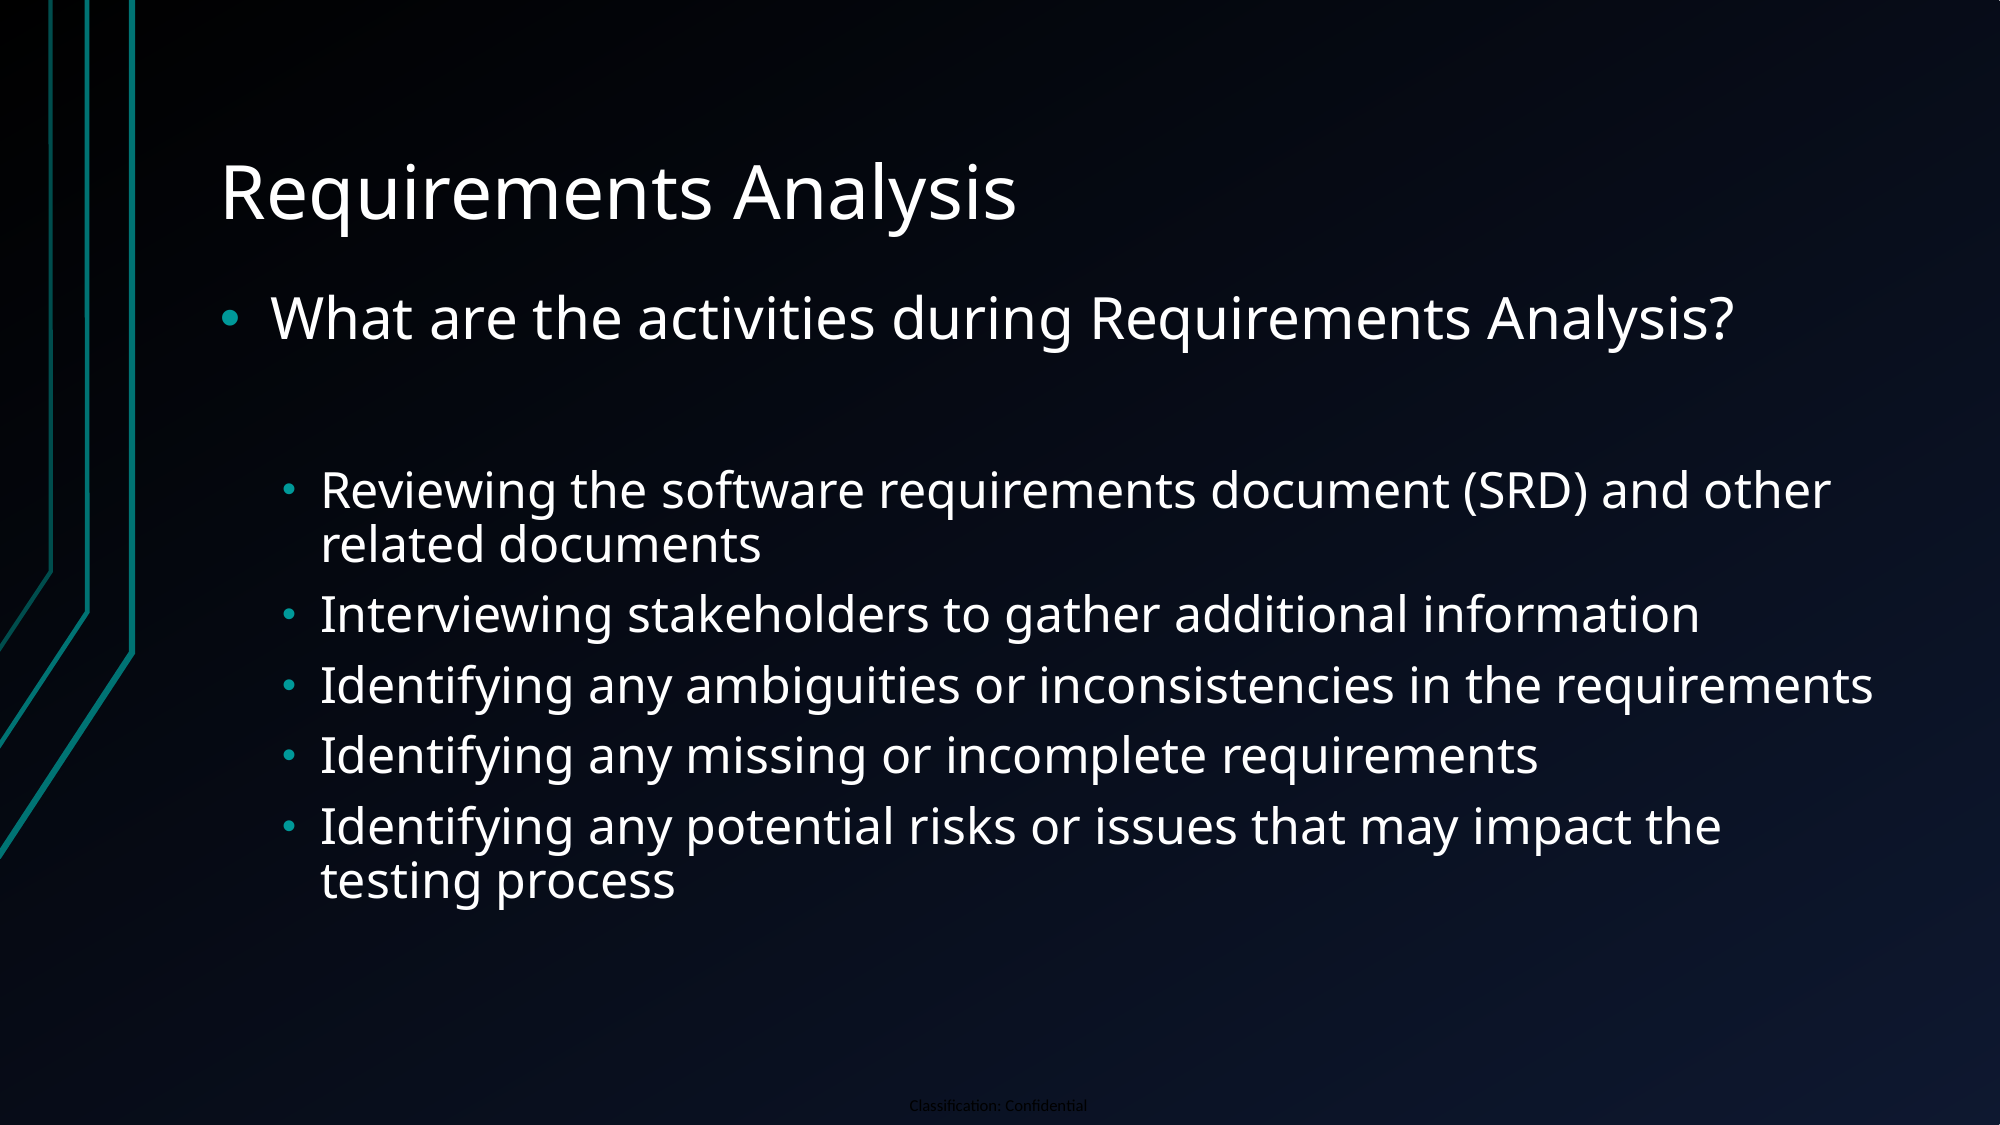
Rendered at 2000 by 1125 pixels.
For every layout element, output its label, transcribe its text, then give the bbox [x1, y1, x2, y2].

list What are the activities during Requirements Analysis? Reviewing the software requirements document (SRD) and other related documents Interviewing stakeholders to gather additional information Identifying any ambiguities or inconsistencies in the requirements Identifying any missing or incomplete requirements Identifying any potential risks or issues that may impact the testing process [199, 279, 1900, 1012]
title Requirements Analysis [199, 45, 1900, 246]
